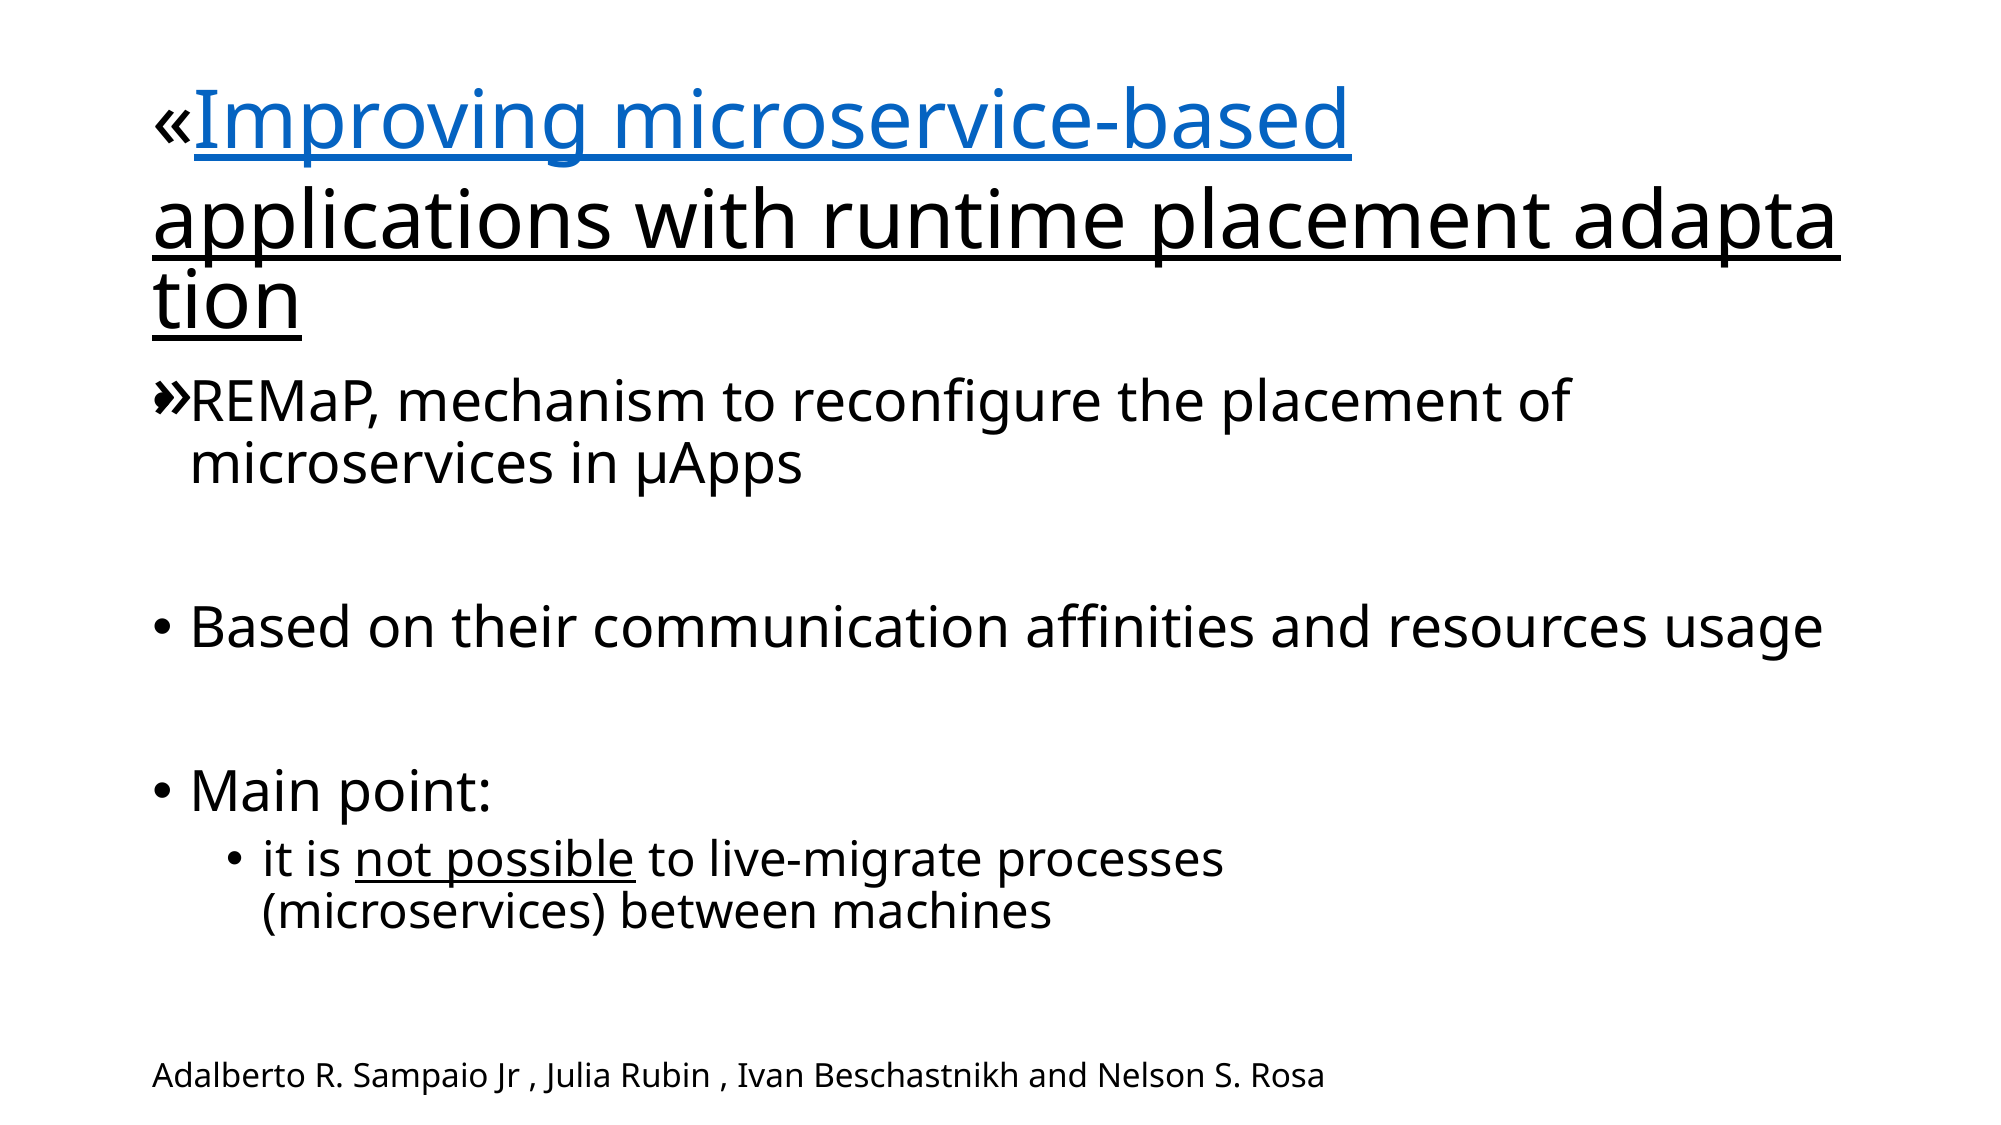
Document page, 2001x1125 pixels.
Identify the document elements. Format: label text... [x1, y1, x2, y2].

list REMaP, mechanism to reconfigure the placement of microservices in μApps Based on their communication affinities and resources usage Main point: it is not possible to live-migrate processes (microservices) between machines [137, 365, 1863, 1014]
title «Improving microservice-based applications with runtime placement adaptation» [137, 59, 1863, 365]
text_box Adalberto R. Sampaio Jr , Julia Rubin , Ivan Beschastnikh and Nelson S. Rosa [137, 1046, 1741, 1102]
